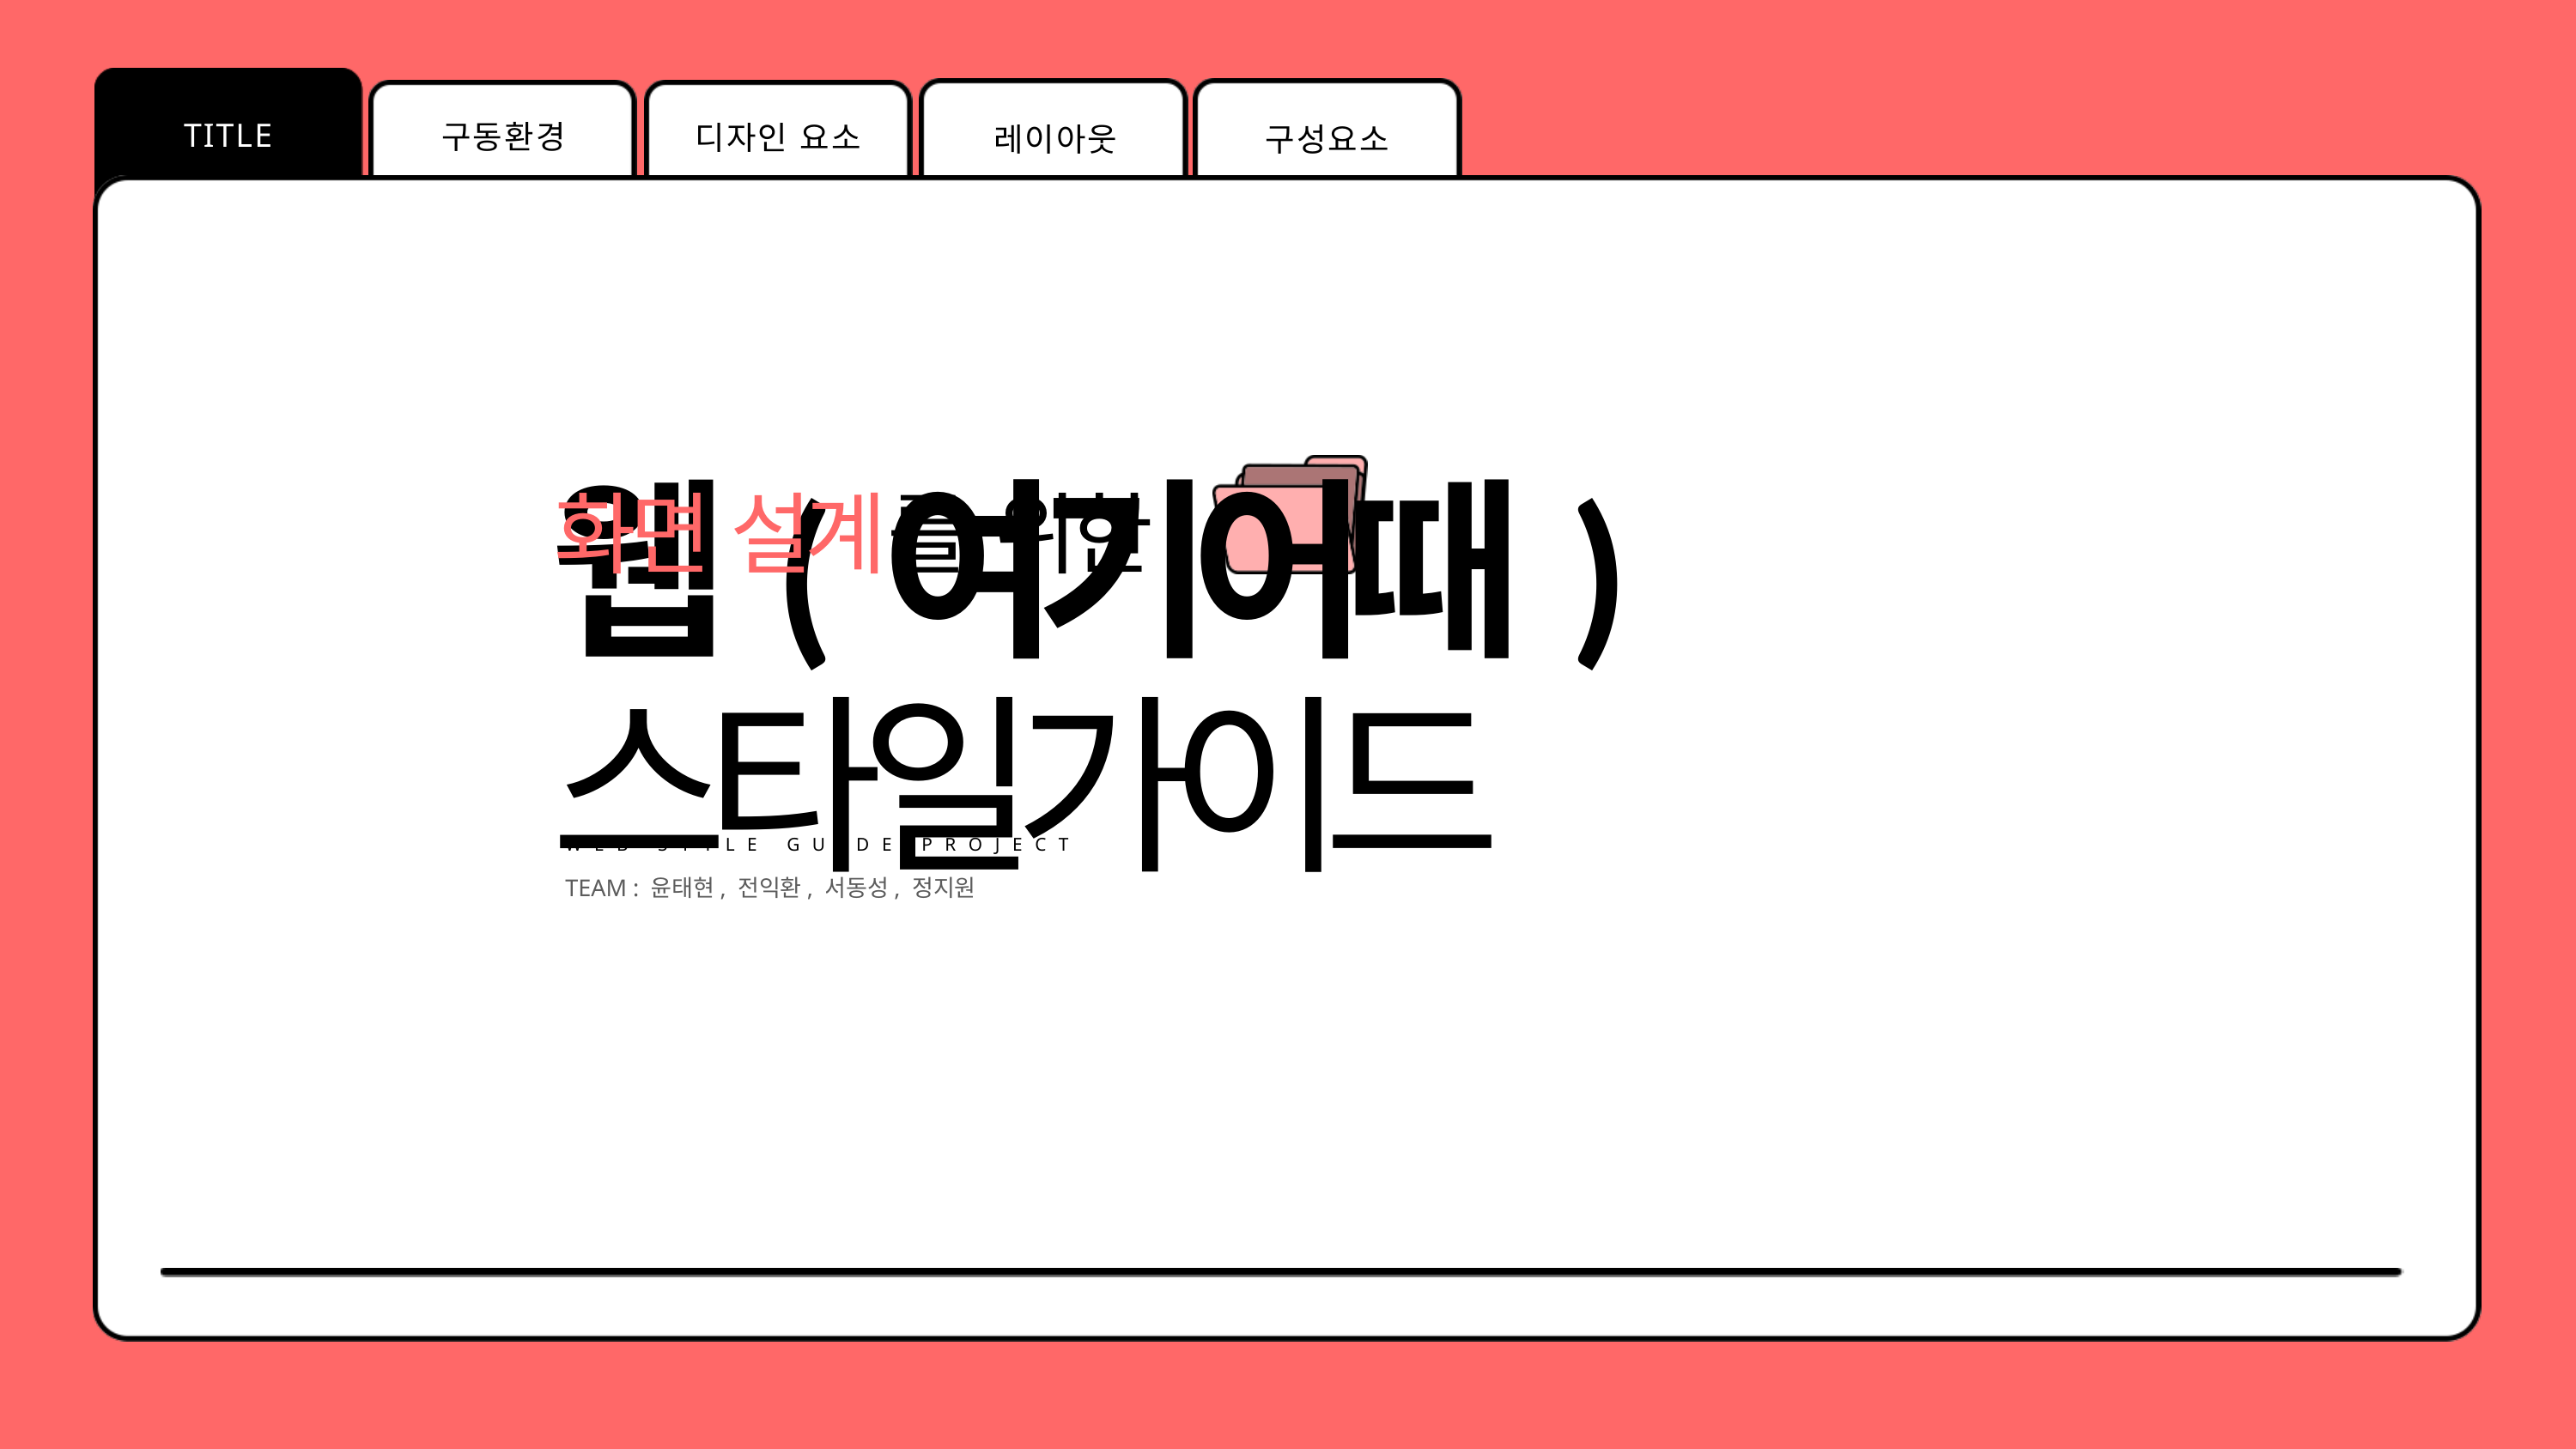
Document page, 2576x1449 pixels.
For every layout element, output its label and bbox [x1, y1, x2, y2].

picture [92, 67, 2482, 1342]
